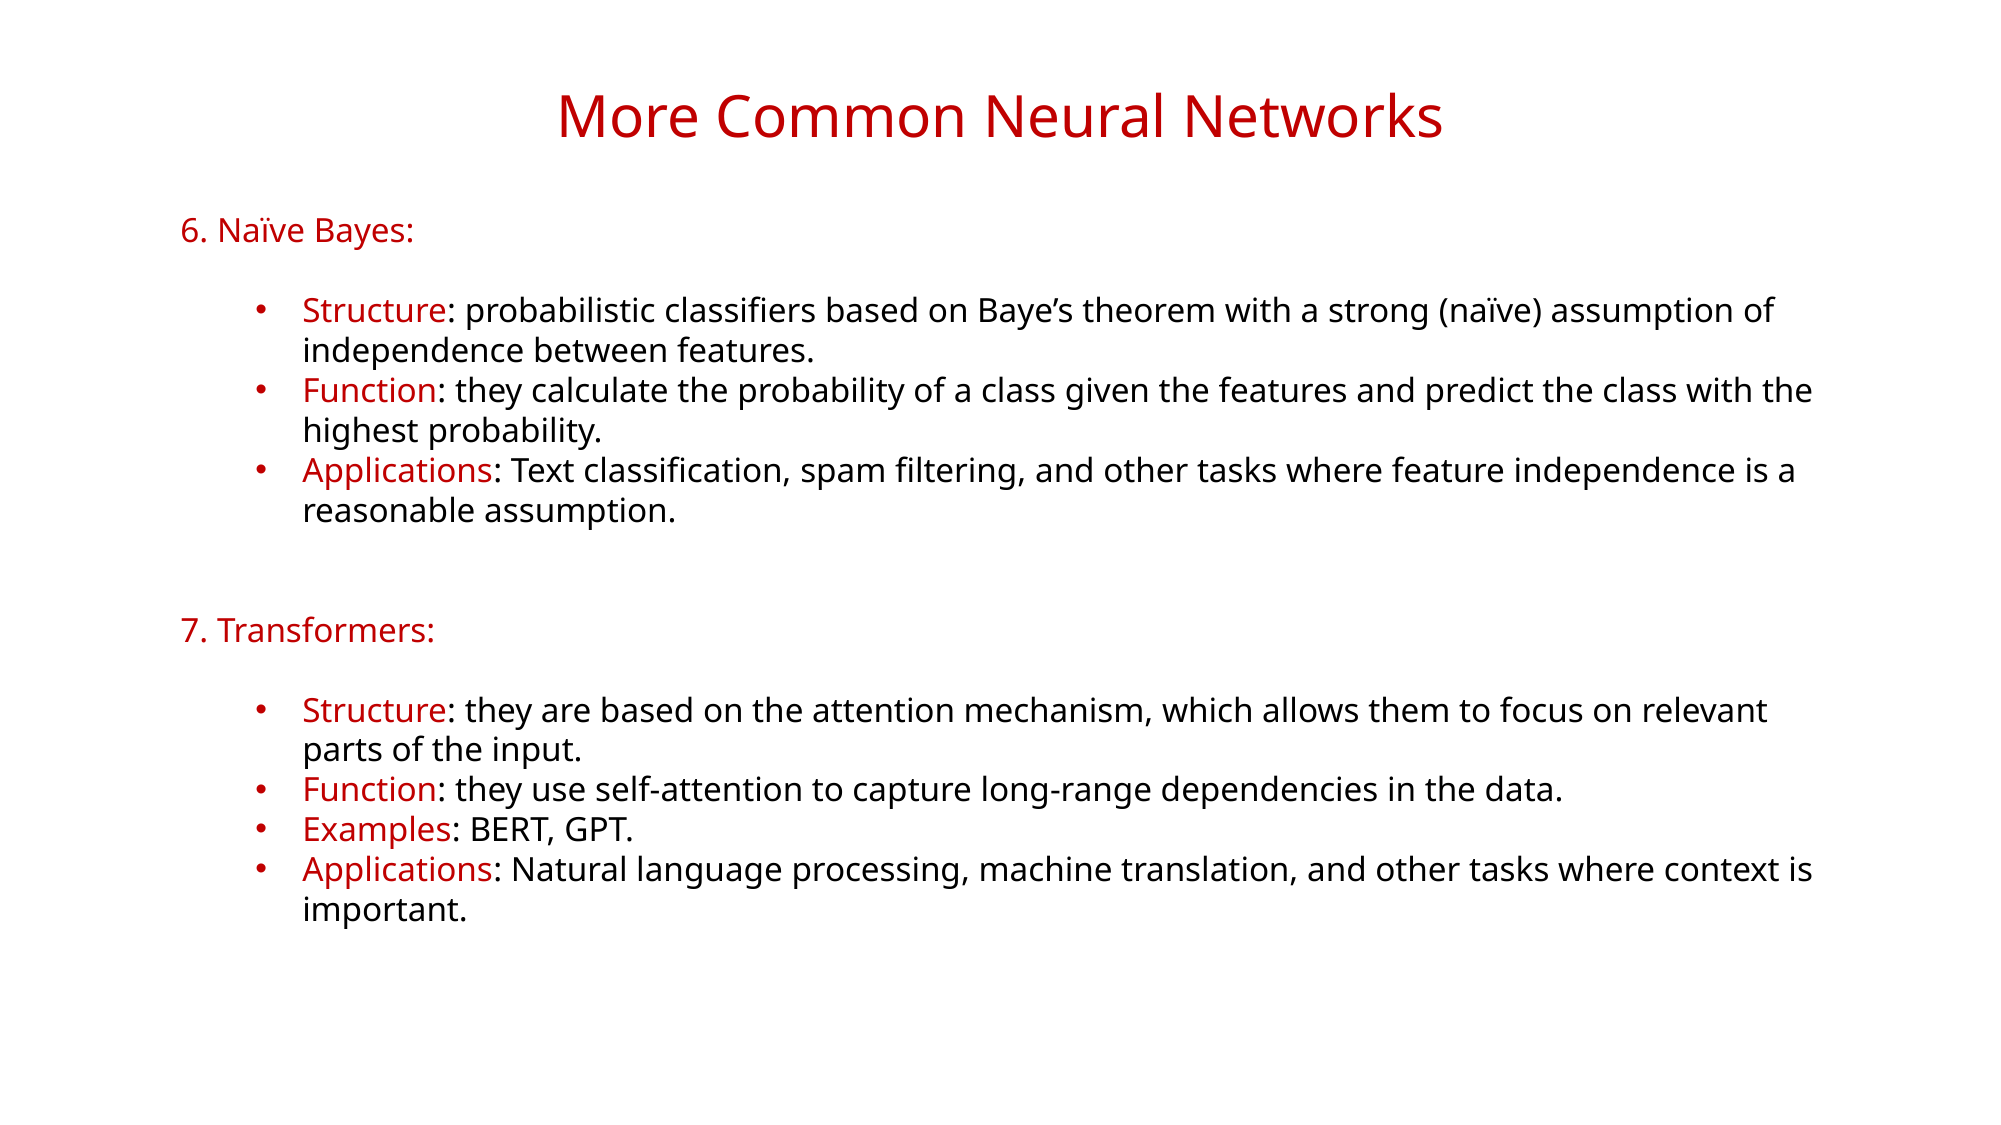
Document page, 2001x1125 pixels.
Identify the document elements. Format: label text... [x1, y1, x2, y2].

text_box 6. Naïve Bayes: Structure: probabilistic classifiers based on Baye’s theorem with a strong (naïve) assumption of independence between features. Function: they calculate the probability of a class given the features and predict the class with the highest probability. Applications: Text classification, spam filtering, and other tasks where feature independence is a reasonable assumption. 7. Transformers: Structure: they are based on the attention mechanism, which allows them to focus on relevant parts of the input. Function: they use self-attention to capture long-range dependencies in the data. Examples: BERT, GPT. Applications: Natural language processing, machine translation, and other tasks where context is important. [165, 202, 1835, 936]
text_box More Common Neural Networks [165, 71, 1835, 157]
